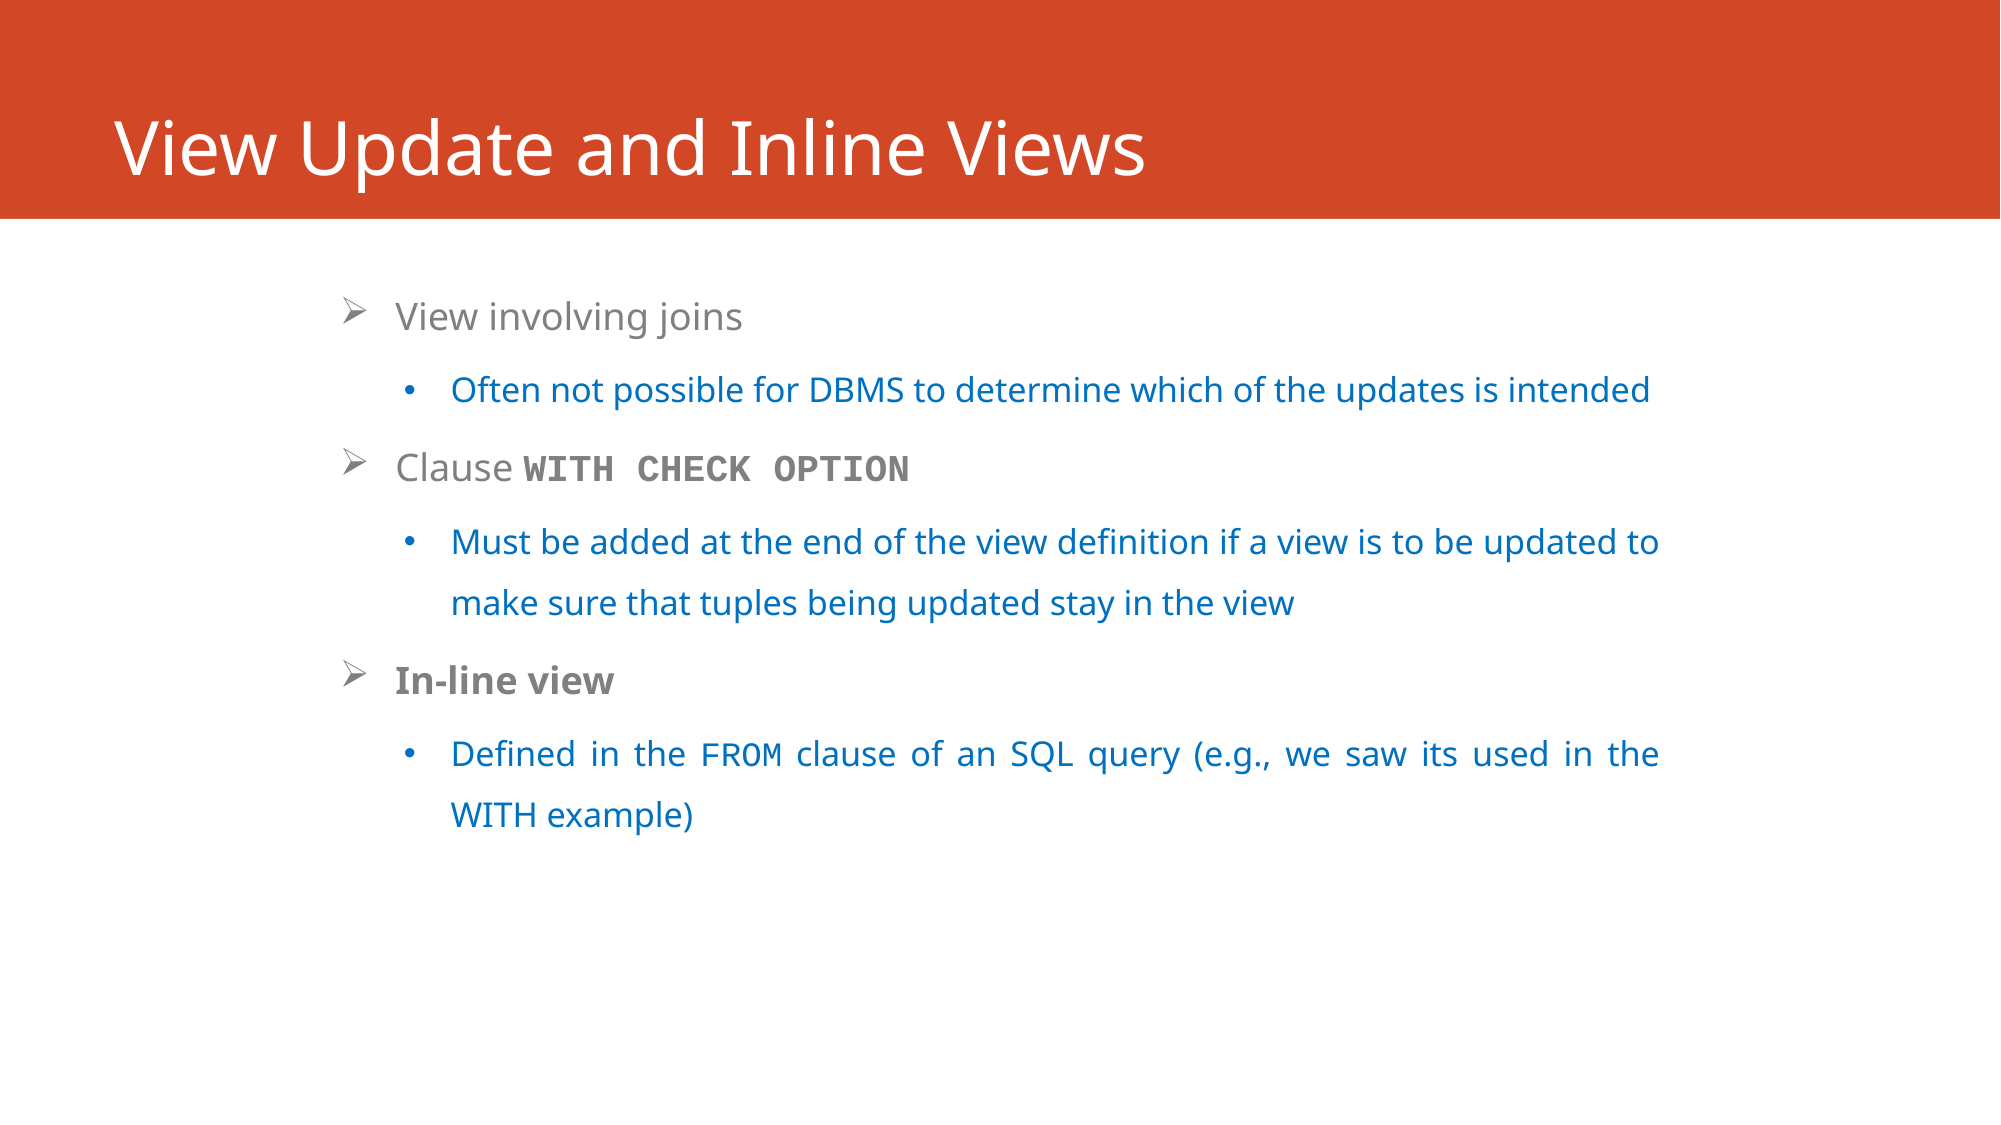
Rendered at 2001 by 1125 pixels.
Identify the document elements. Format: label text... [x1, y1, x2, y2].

title View Update and Inline Views [99, 0, 1863, 199]
list View involving joins Often not possible for DBMS to determine which of the updates is intended Clause WITH CHECK OPTION Must be added at the end of the view definition if a view is to be updated to make sure that tuples being updated stay in the view In-line view Defined in the FROM clause of an SQL query (e.g., we saw its used in the WITH example) [324, 262, 1675, 906]
